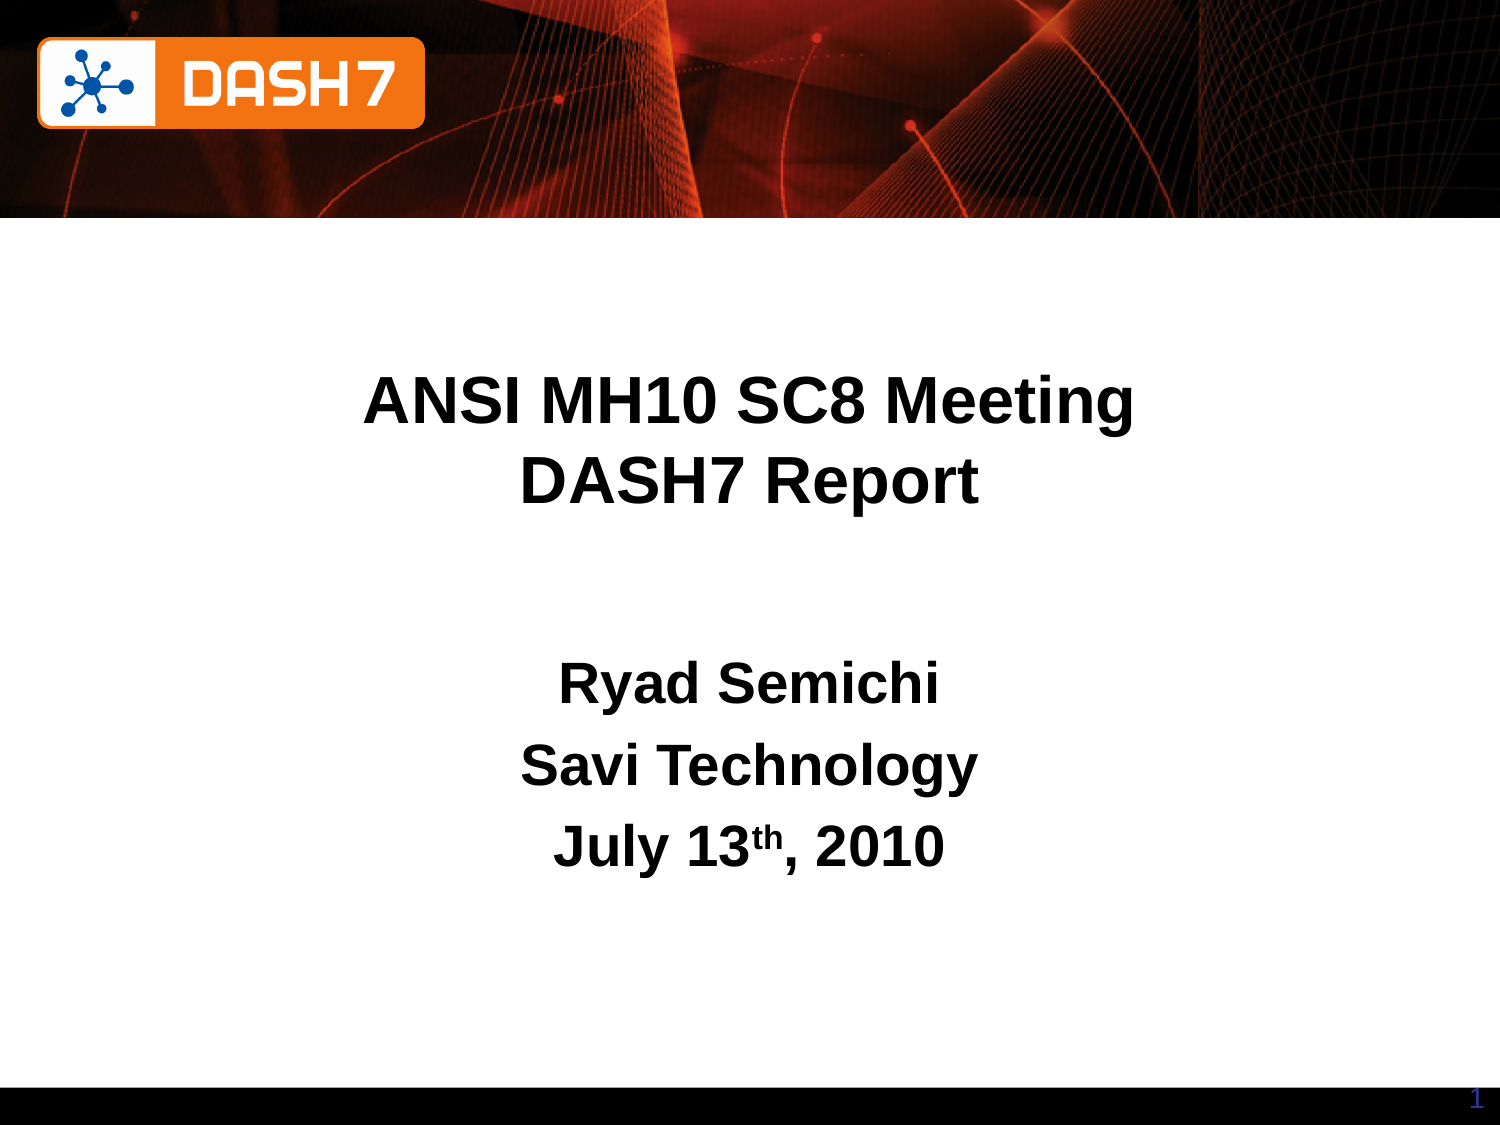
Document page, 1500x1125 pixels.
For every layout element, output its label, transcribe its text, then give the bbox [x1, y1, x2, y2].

title ANSI MH10 SC8 Meeting DASH7 Report [112, 349, 1388, 591]
picture [0, 0, 1500, 218]
subtitle Ryad Semichi Savi Technology July 13th, 2010 [224, 637, 1276, 926]
